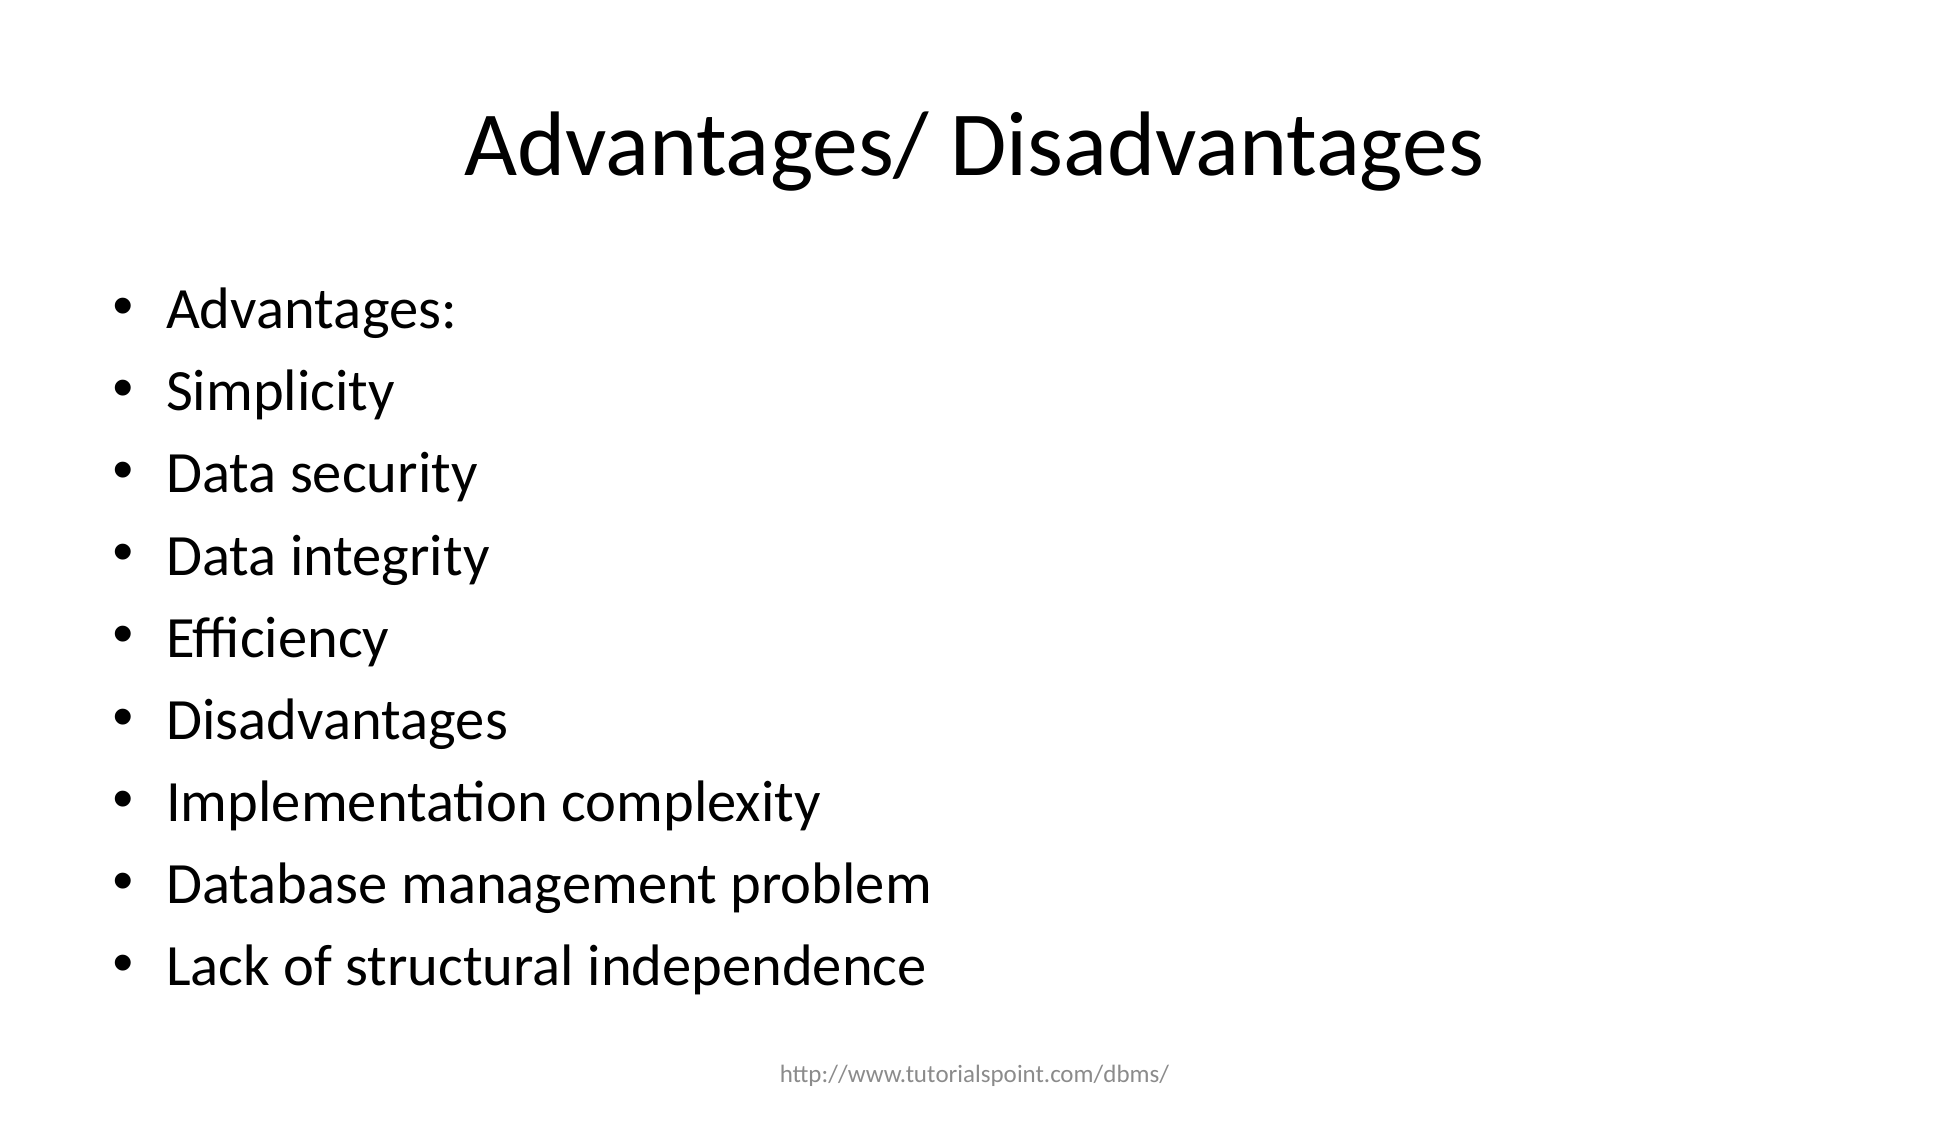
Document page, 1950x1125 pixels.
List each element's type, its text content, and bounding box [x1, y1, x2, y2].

list Advantages: Simplicity Data security Data integrity Efficiency Disadvantages Implementation complexity Database management problem Lack of structural independence [97, 262, 1853, 1005]
title Advantages/ Disadvantages [97, 45, 1853, 233]
footer http://www.tutorialspoint.com/dbms/ [666, 1042, 1284, 1103]
